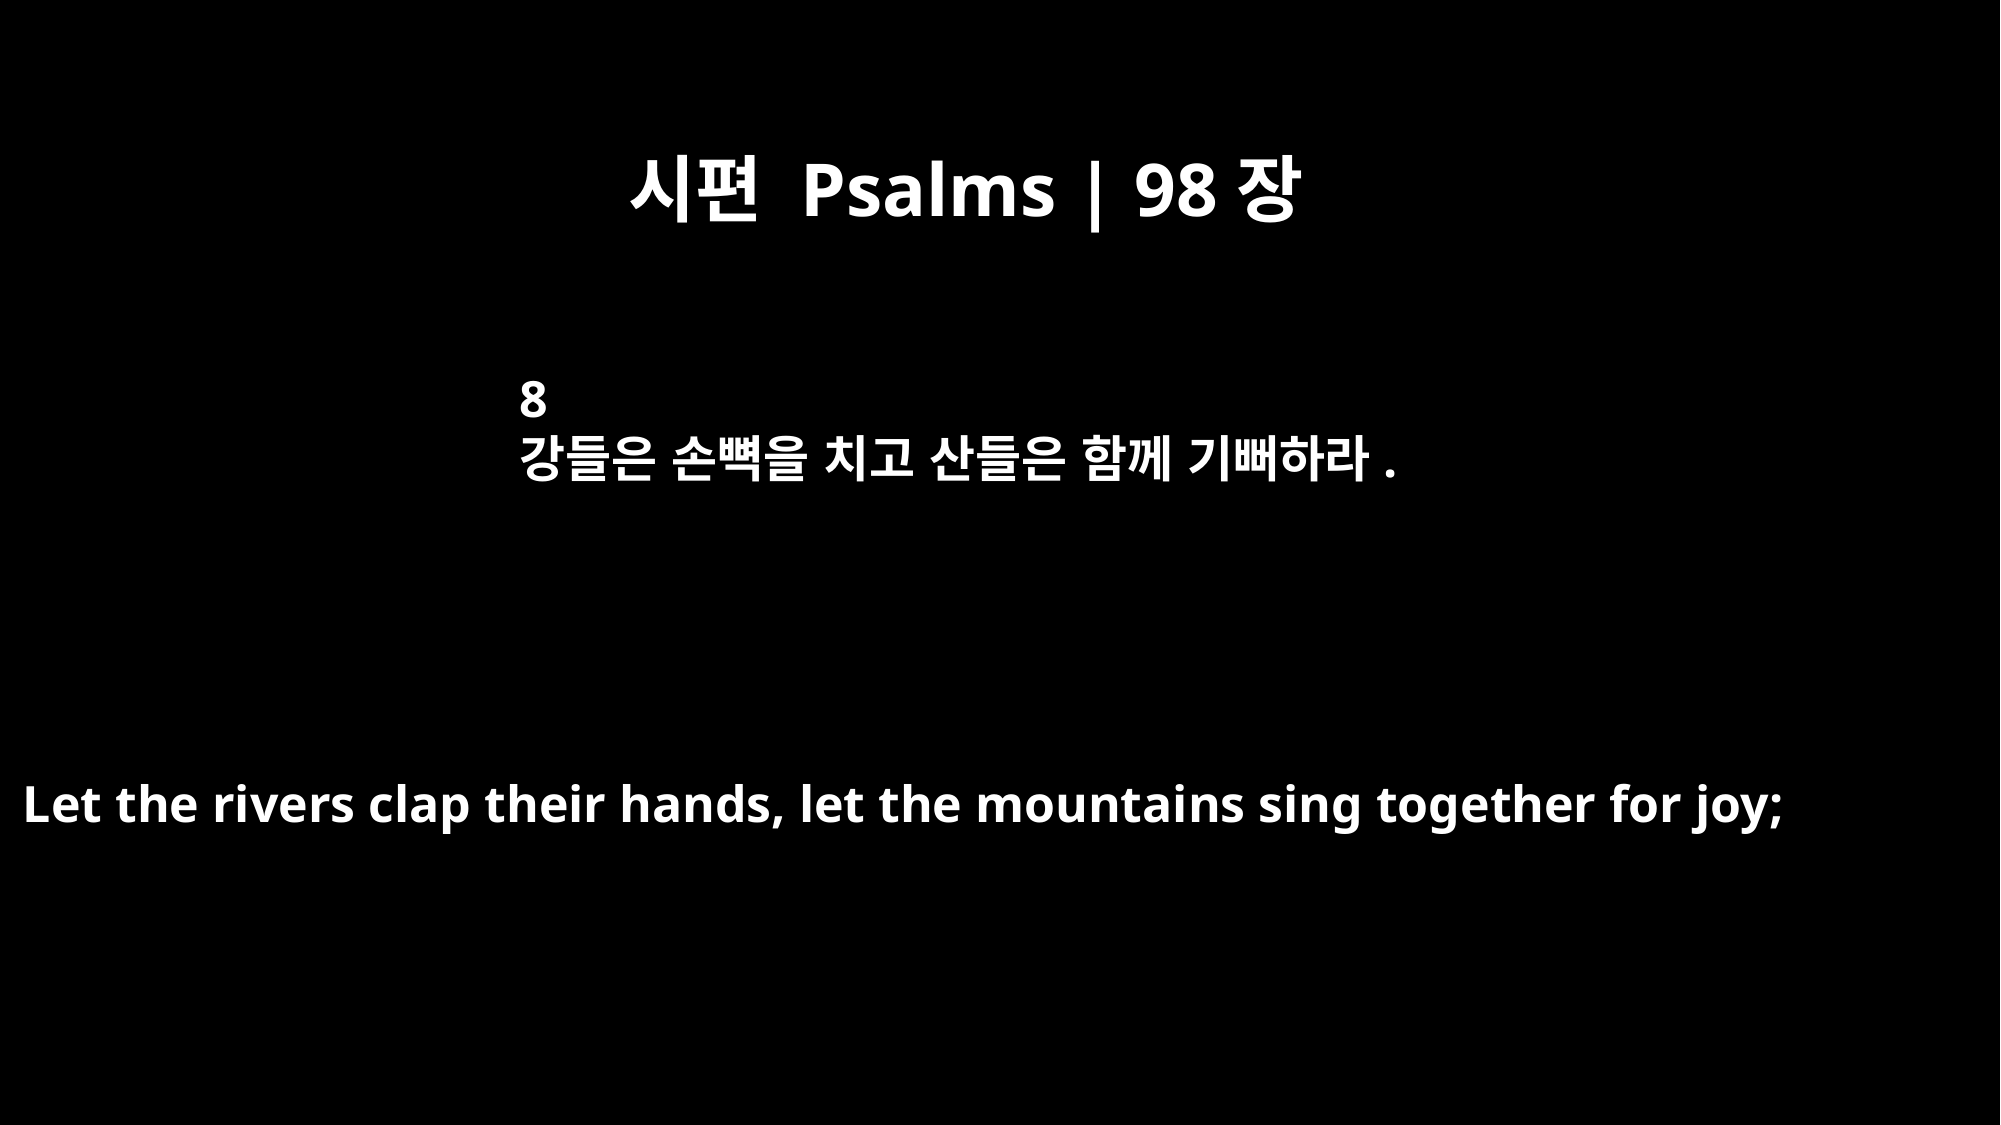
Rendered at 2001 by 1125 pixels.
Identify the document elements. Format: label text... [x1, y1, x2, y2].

text_box 8 강들은 손뼉을 치고 산들은 함께 기뻐하라. [504, 359, 1413, 495]
text_box 시편 Psalms | 98장 [613, 136, 1319, 239]
text_box Let the rivers clap their hands, let the mountains sing together for joy; [8, 764, 1800, 840]
